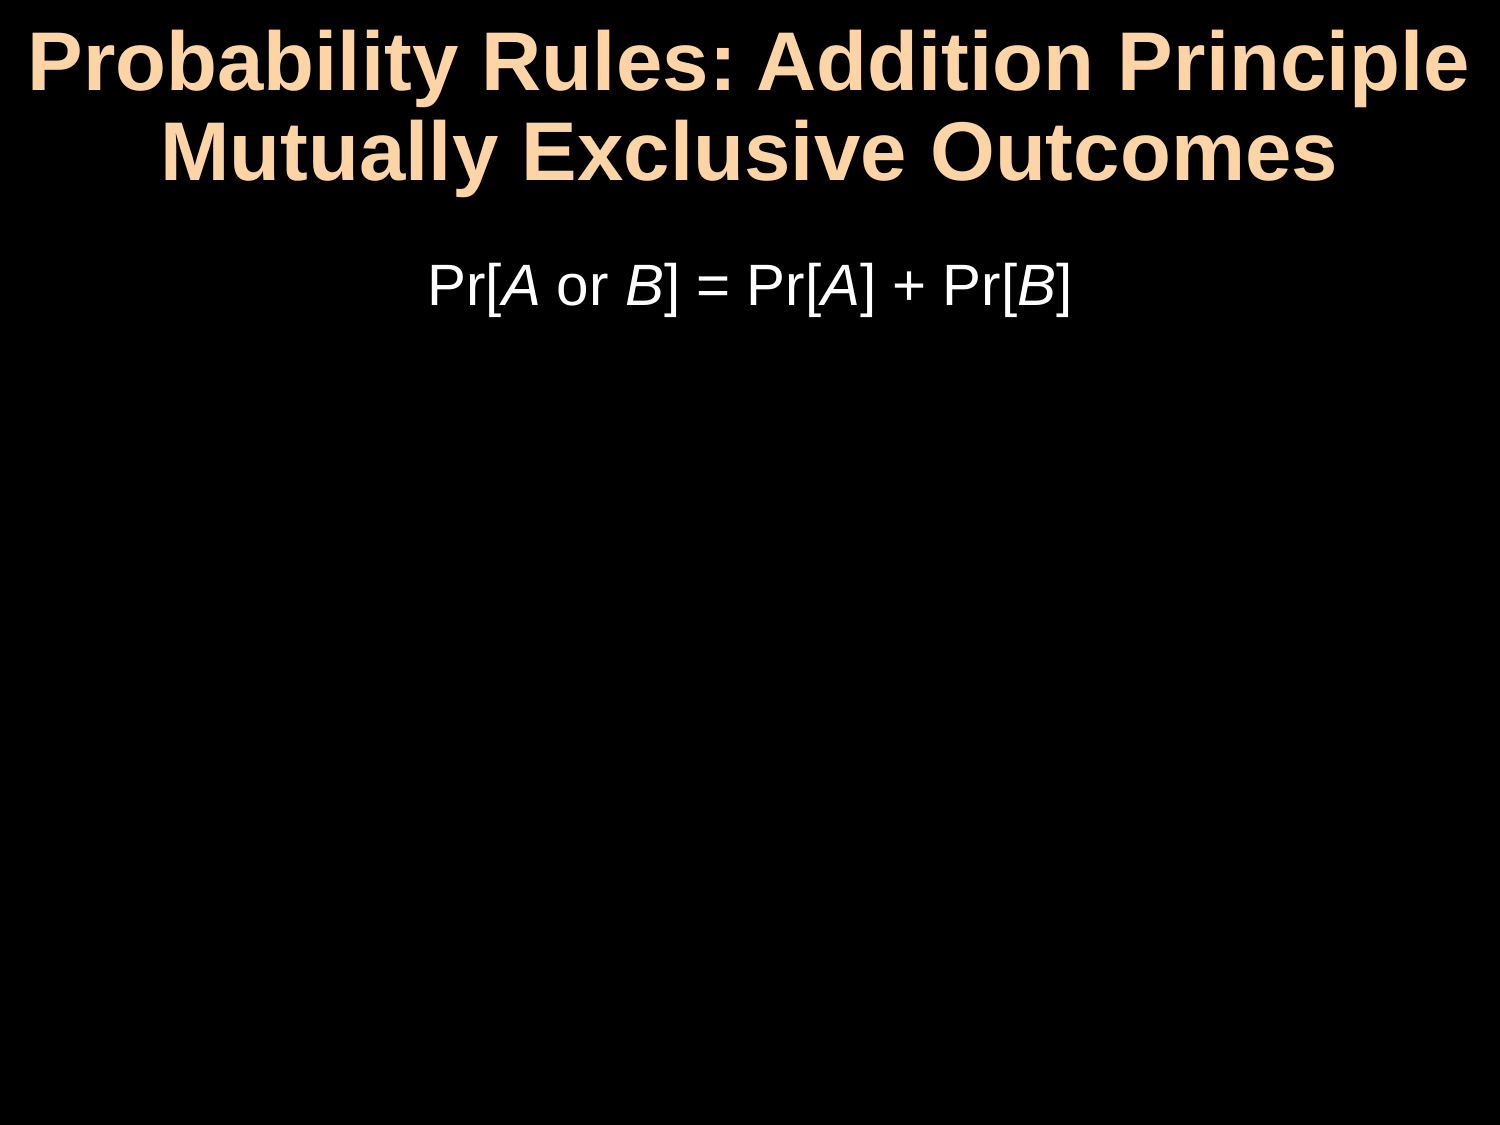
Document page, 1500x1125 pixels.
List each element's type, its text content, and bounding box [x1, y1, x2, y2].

list Pr[A or B] = Pr[A] + Pr[B] [0, 248, 1500, 962]
title Probability Rules: Addition Principle Mutually Exclusive Outcomes [0, 0, 1500, 218]
